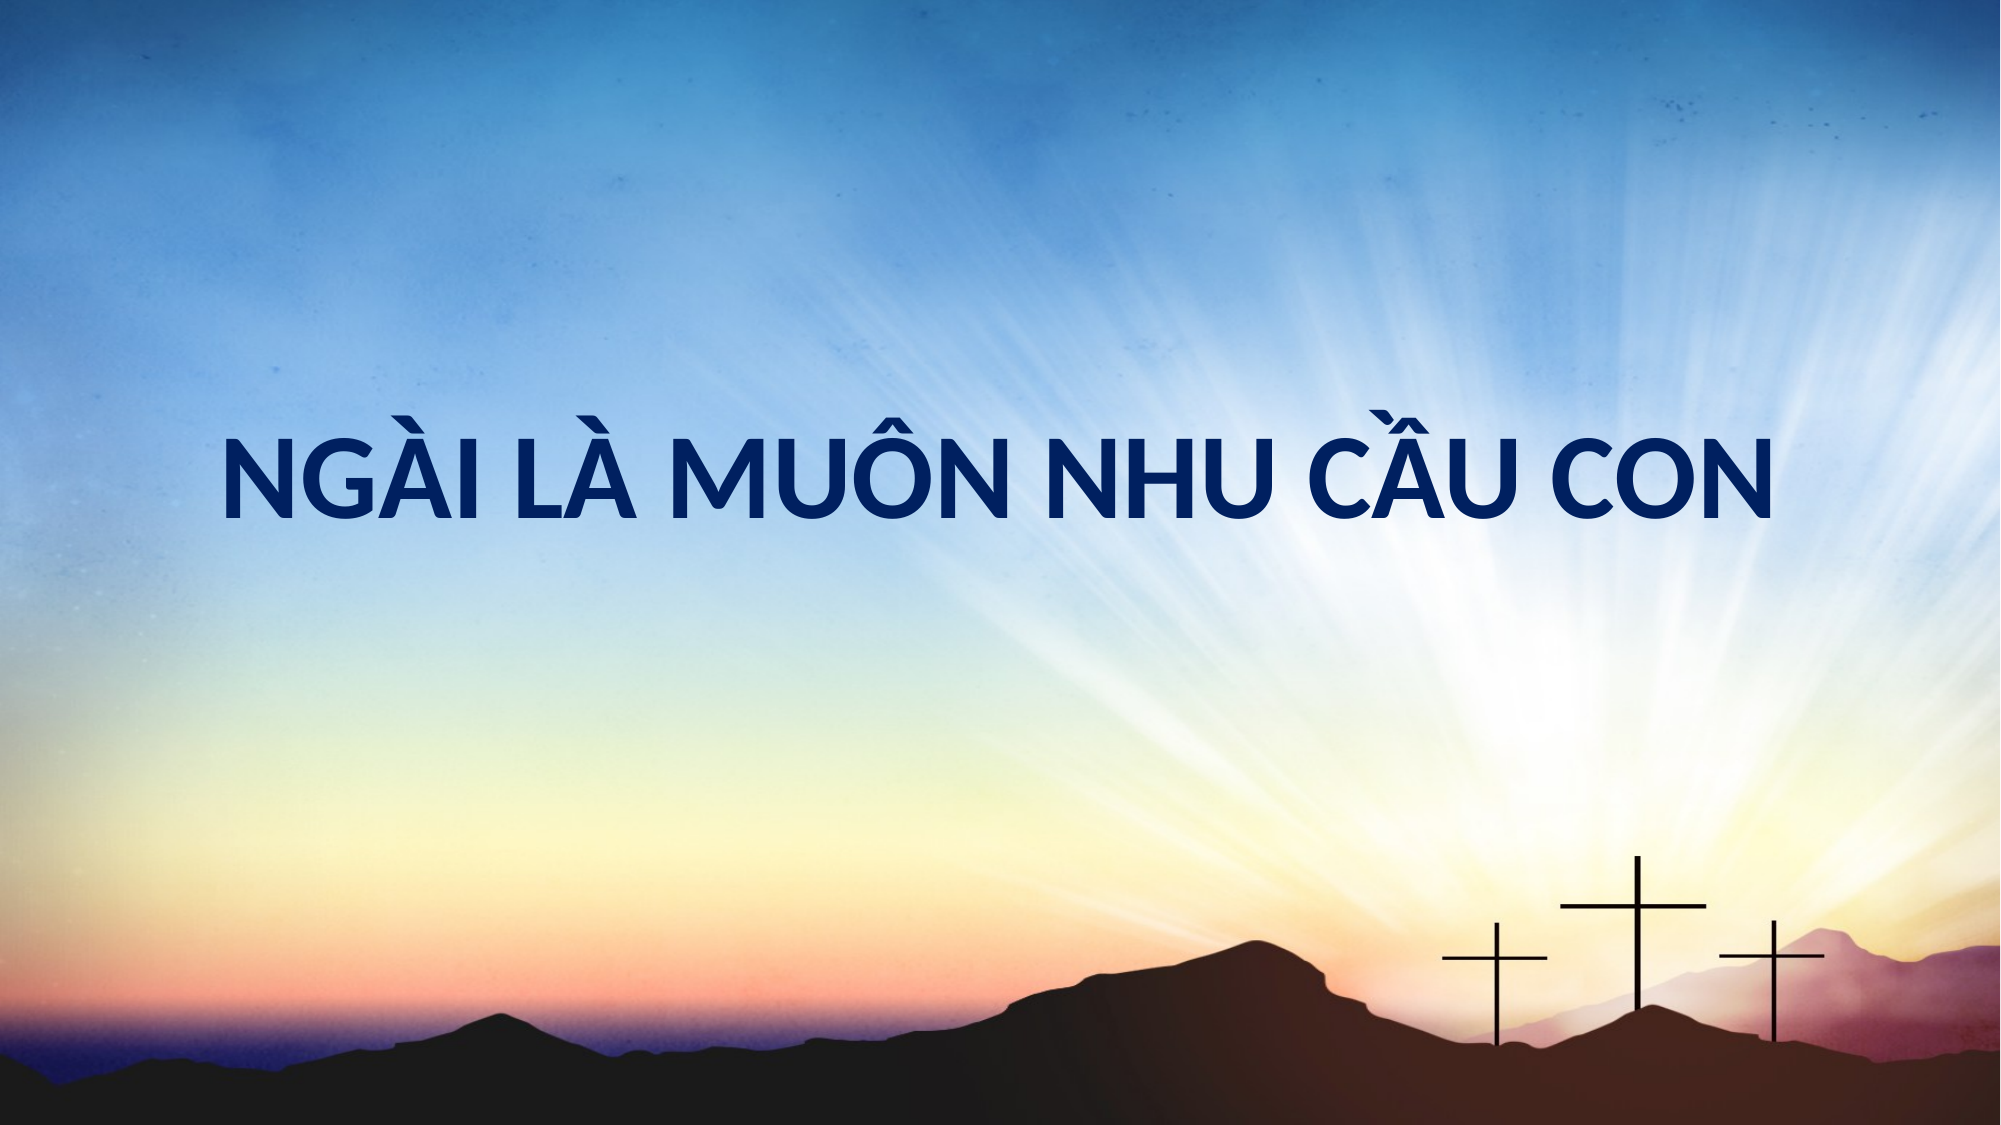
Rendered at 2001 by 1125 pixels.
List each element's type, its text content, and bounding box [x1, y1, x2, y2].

title NGÀI LÀ MUÔN NHU CẦU CON [150, 349, 1850, 591]
picture [0, 0, 2001, 1125]
